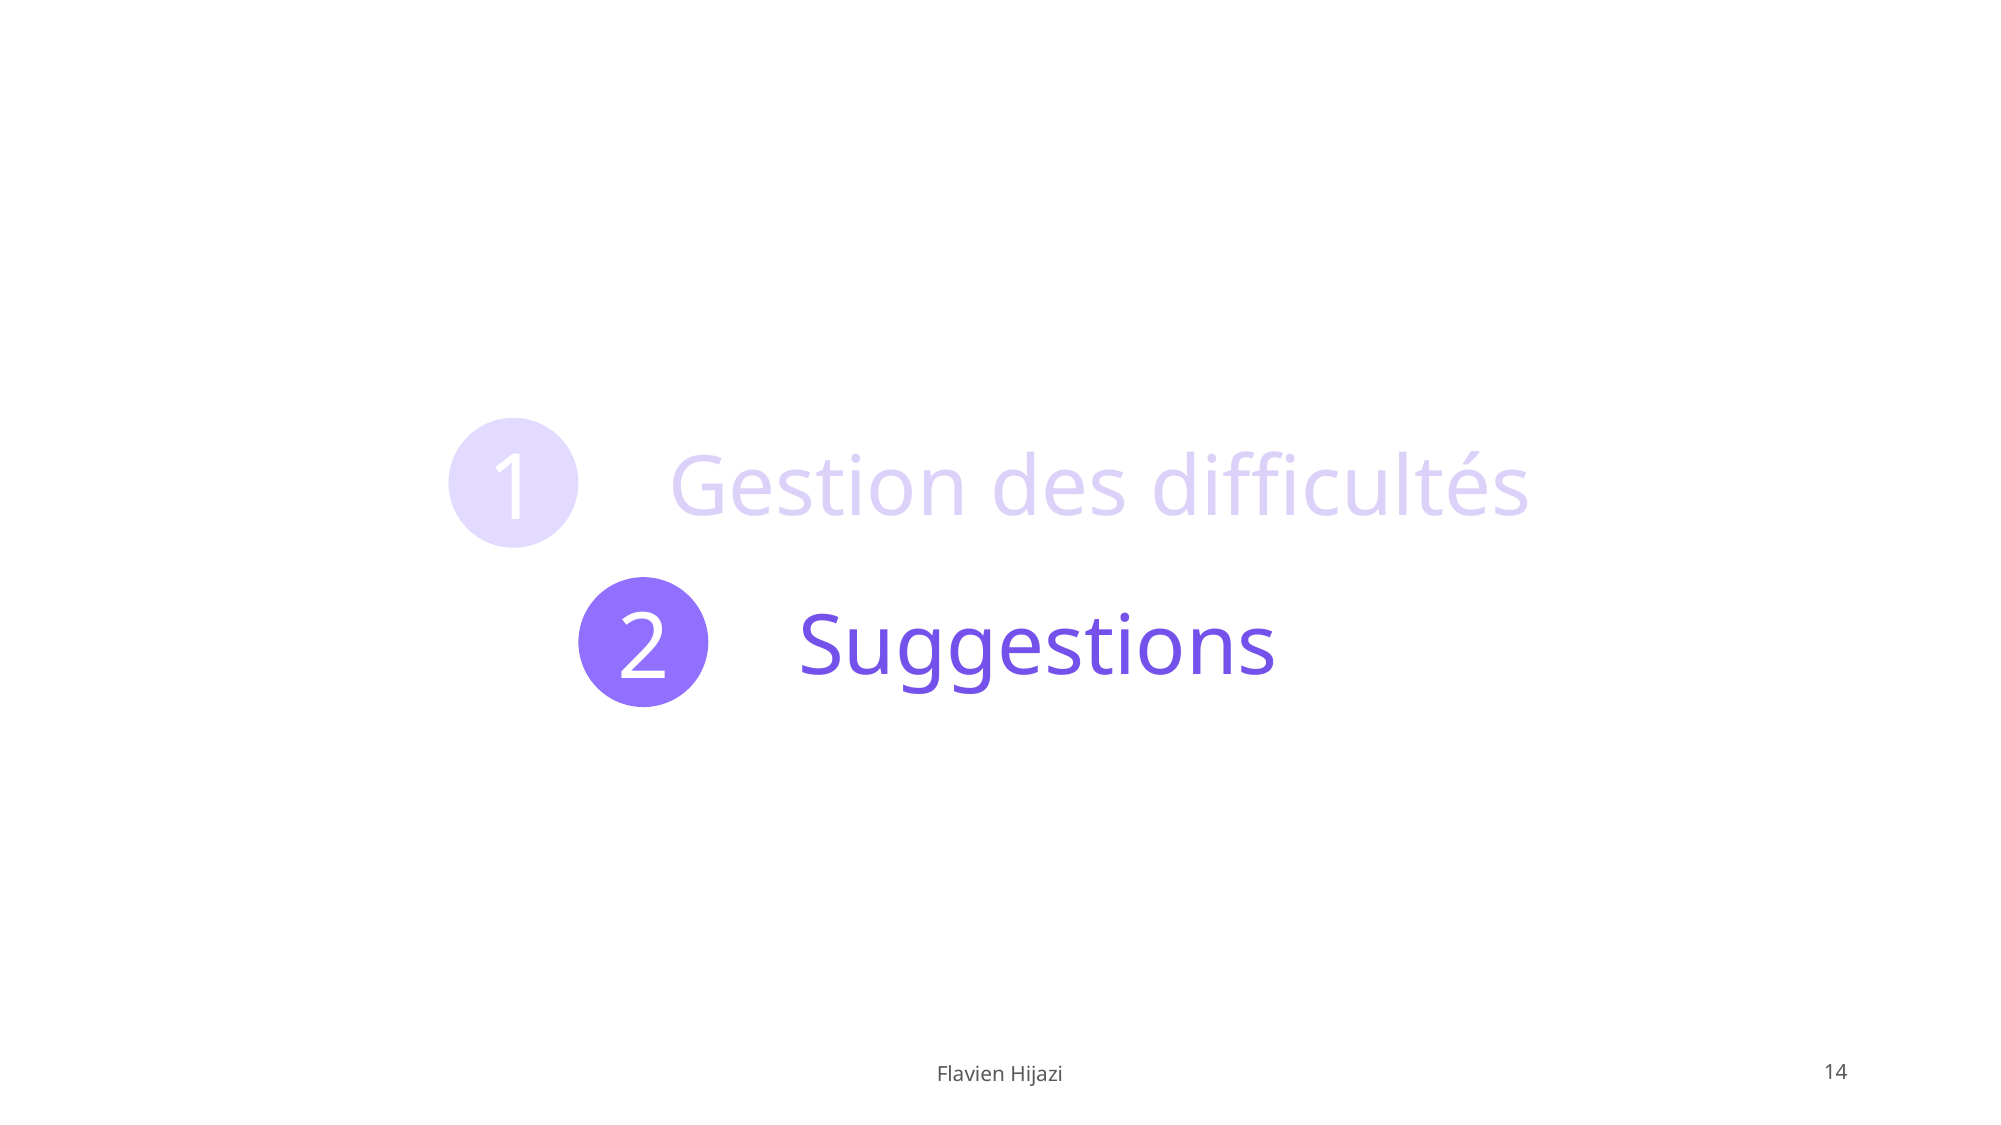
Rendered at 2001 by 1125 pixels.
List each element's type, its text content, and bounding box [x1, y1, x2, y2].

slide_number 14 [1412, 1042, 1863, 1103]
footer Flavien Hijazi [662, 1042, 1338, 1103]
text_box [448, 417, 1552, 708]
